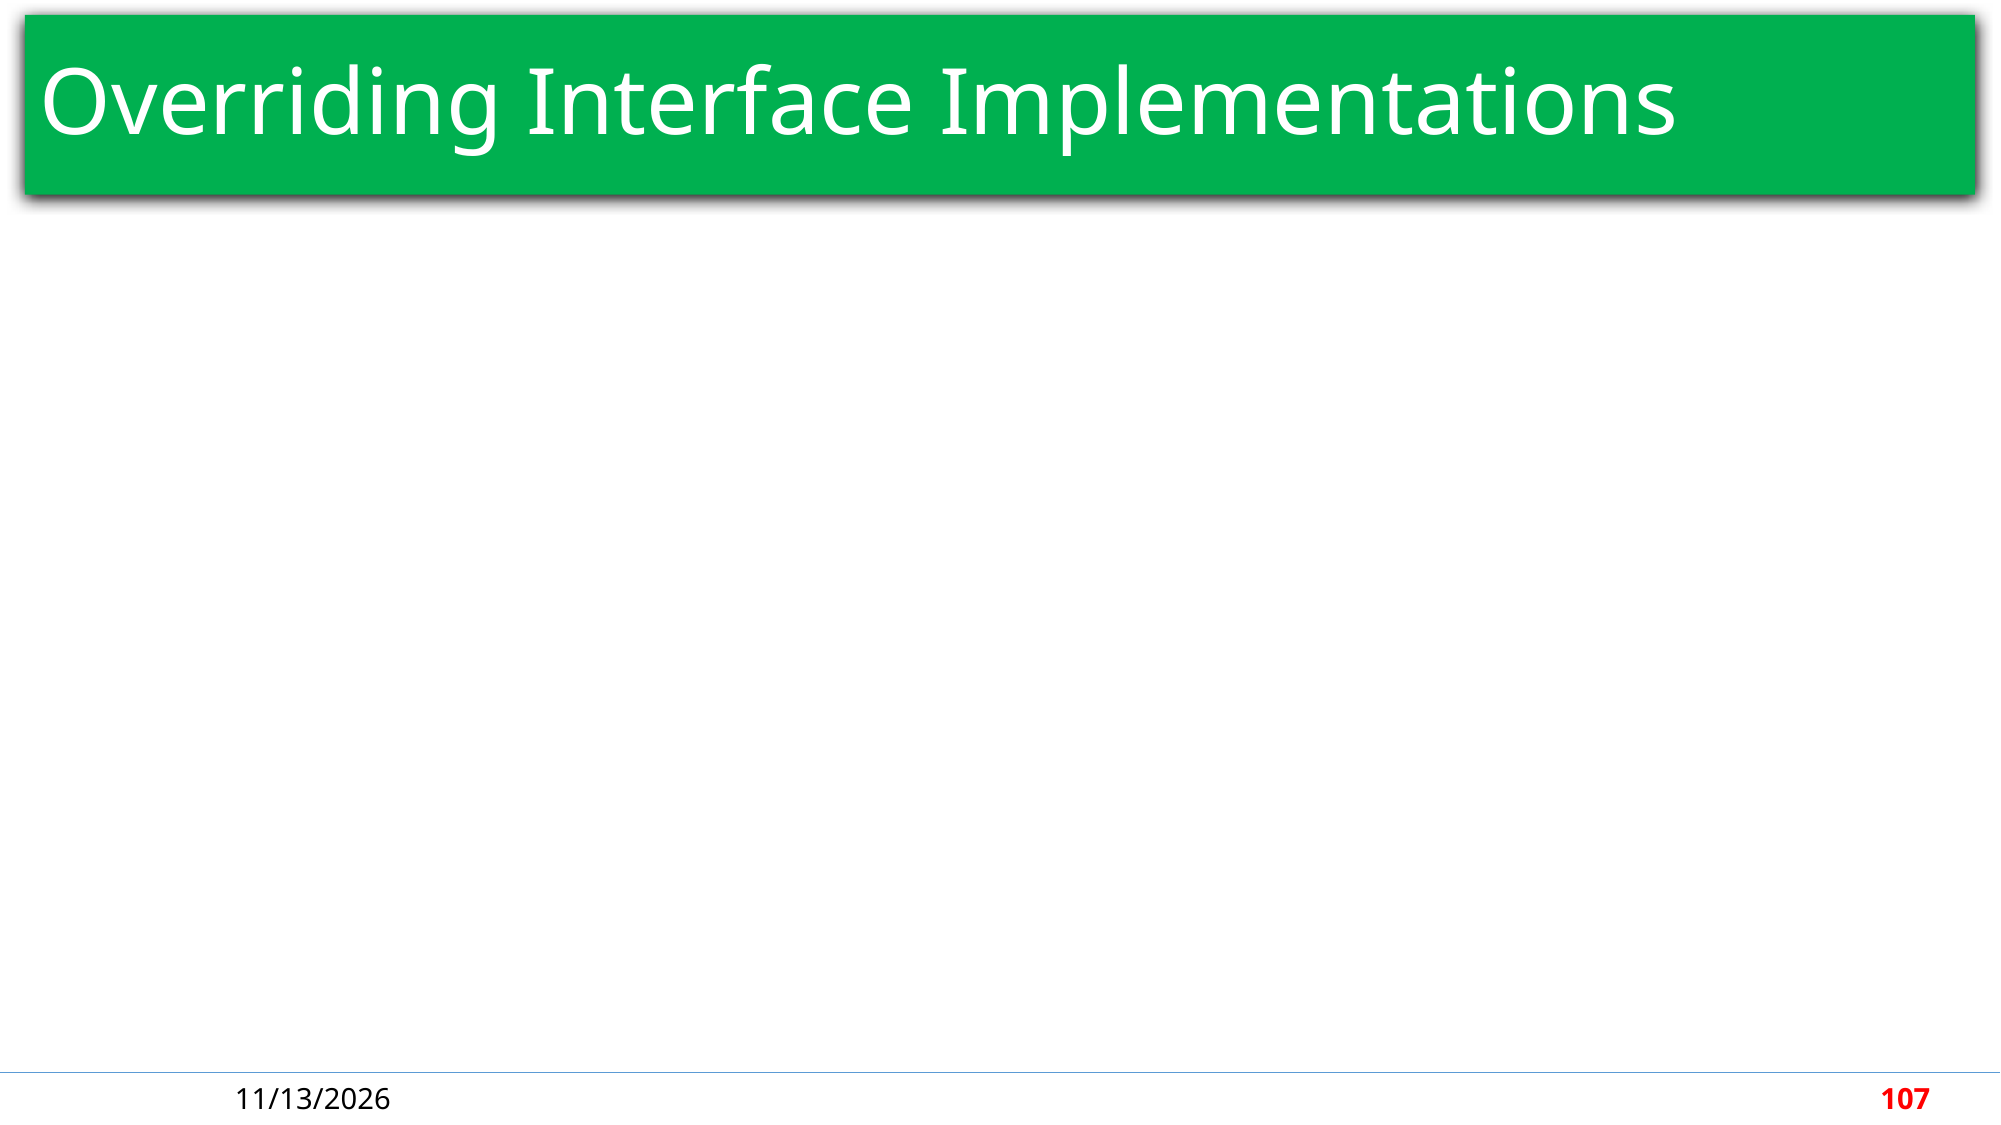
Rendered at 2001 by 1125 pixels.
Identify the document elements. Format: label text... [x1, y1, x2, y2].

title Overriding Interface Implementations [24, 14, 1975, 195]
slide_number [220, 1072, 671, 1115]
slide_number 107 [1495, 1072, 1946, 1115]
